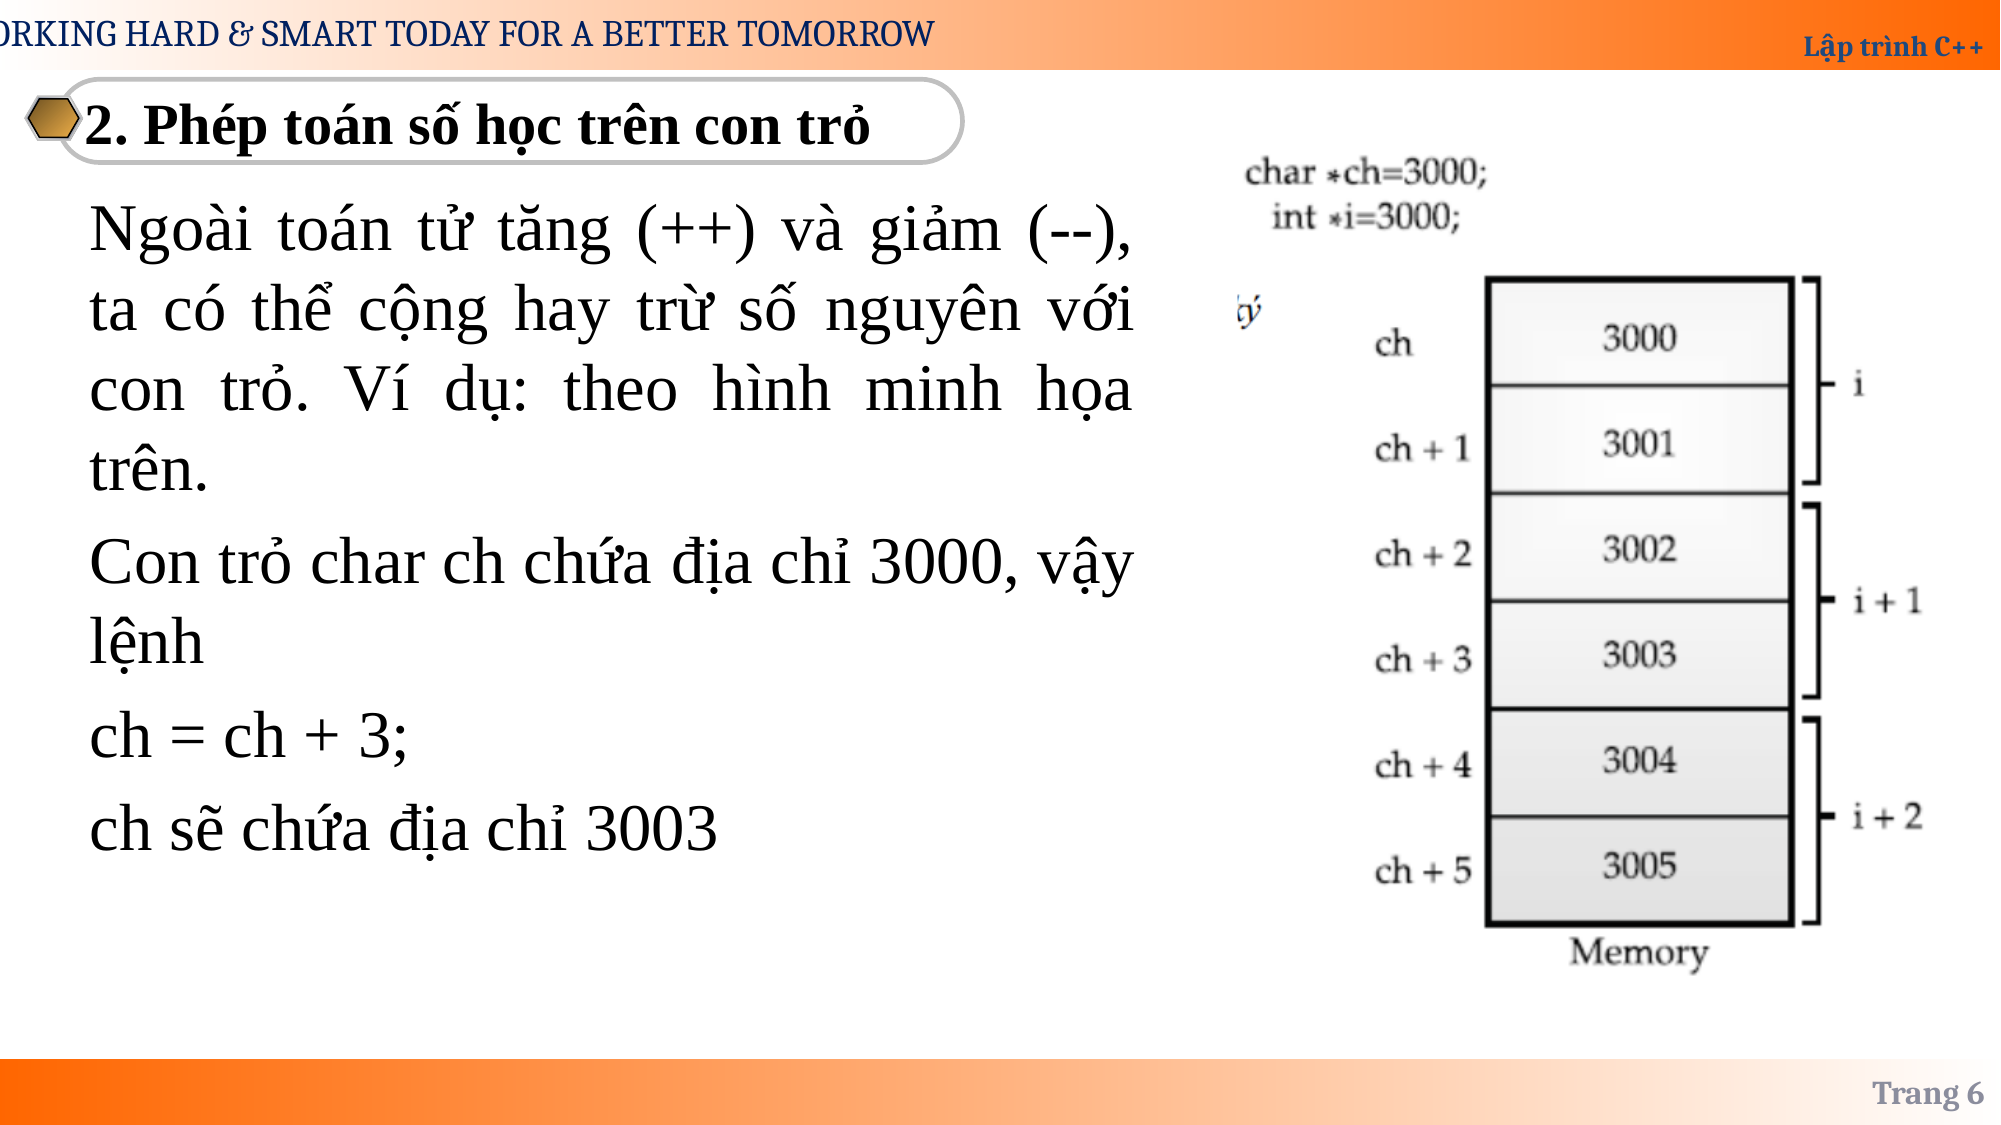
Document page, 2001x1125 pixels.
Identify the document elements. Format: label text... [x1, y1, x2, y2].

text_box Ngoài toán tử tăng (++) và giảm (--), ta có thể cộng hay trừ số nguyên với con trỏ. Ví dụ: theo hình minh họa trên. Con trỏ char ch chứa địa chỉ 3000, vậy lệnh ch = ch + 3; ch sẽ chứa địa chỉ 3003 [75, 176, 1150, 1038]
slide_number Trang 2 [1609, 0, 1613, 70]
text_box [24, 78, 963, 163]
slide_number Trang 6 [1533, 1060, 2000, 1121]
picture [1237, 146, 1926, 979]
